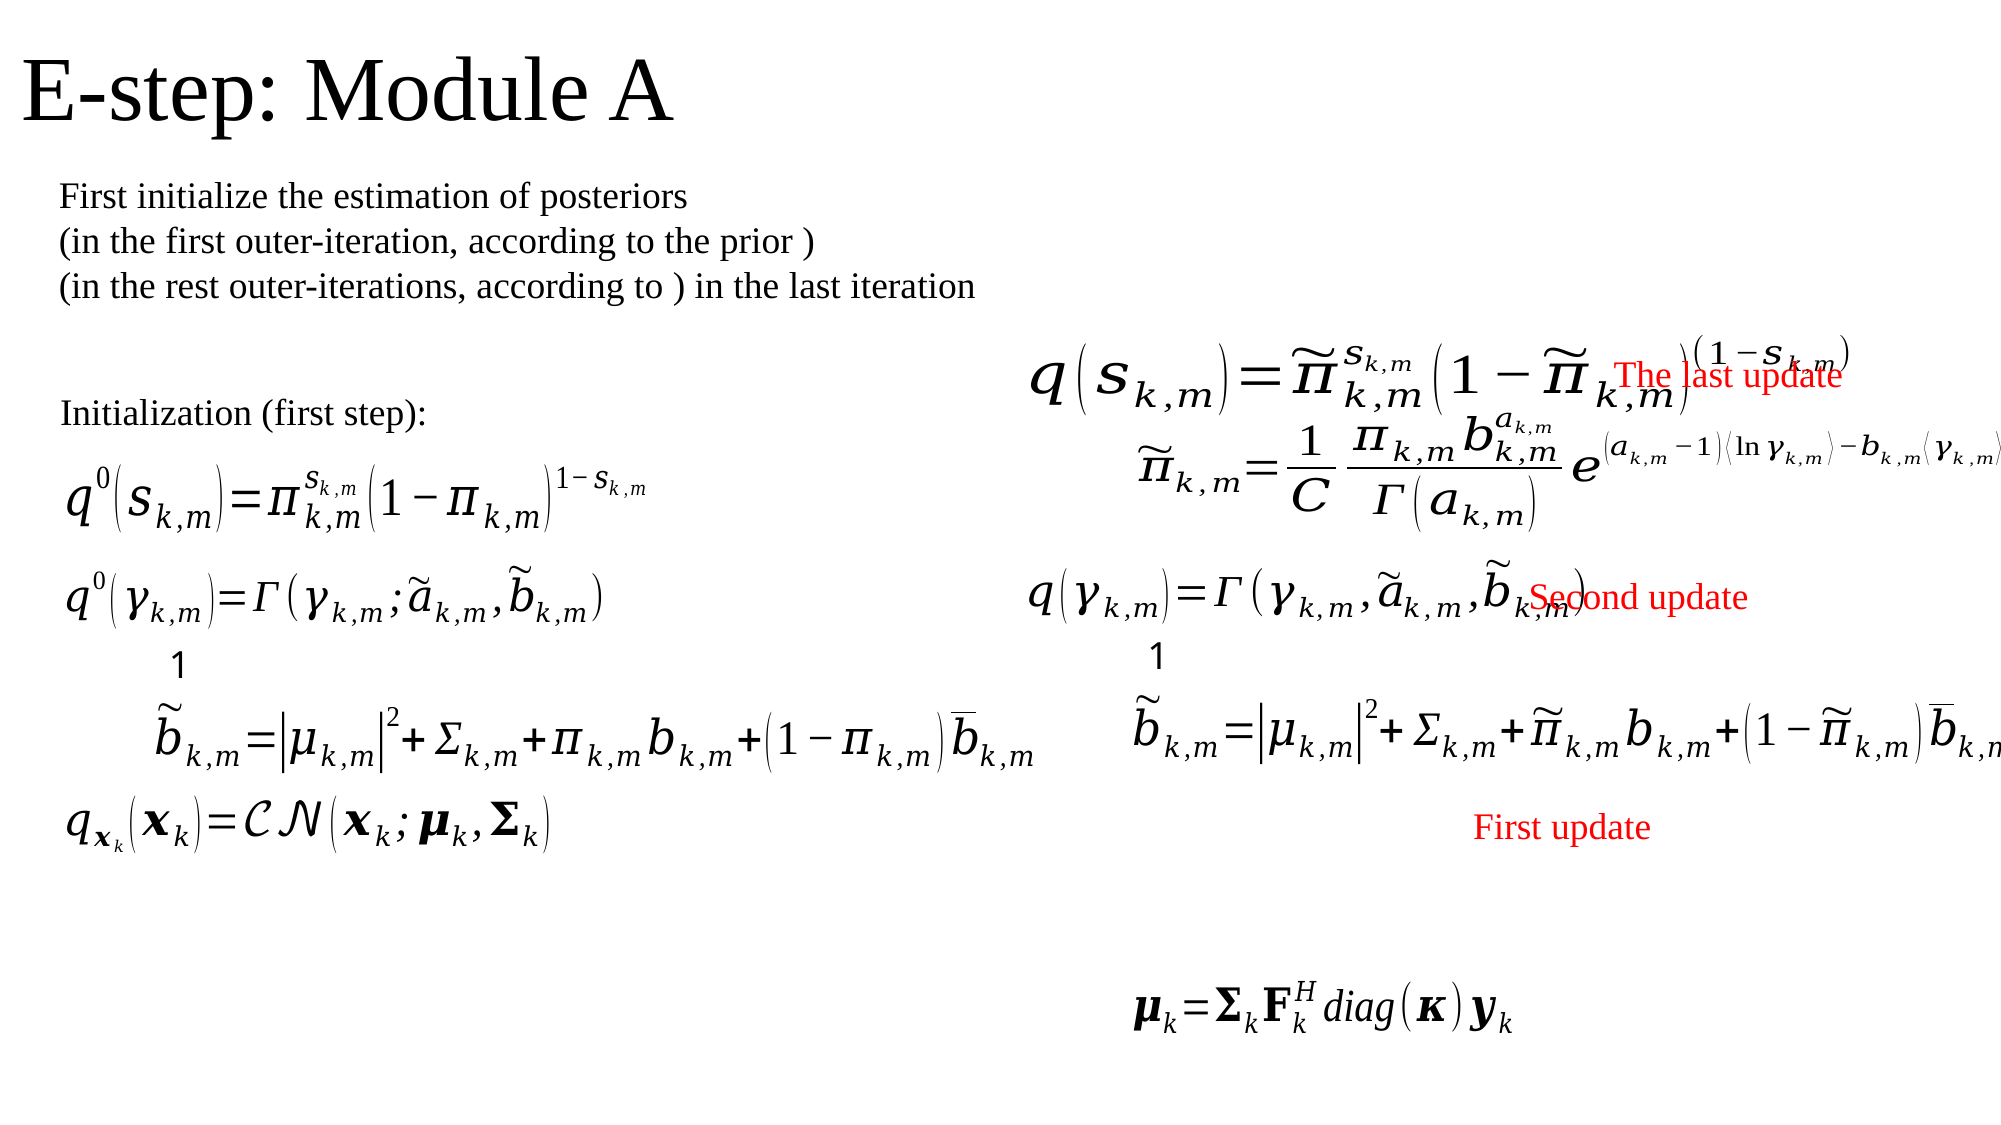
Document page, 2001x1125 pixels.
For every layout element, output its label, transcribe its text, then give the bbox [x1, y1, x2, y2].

text_box Initialization (first step): [45, 381, 453, 441]
text_box E-step: Module A [6, 0, 1914, 199]
text_box First update [1458, 794, 1667, 855]
text_box Second update [1513, 564, 1764, 625]
text_box The last update [1598, 342, 1859, 403]
